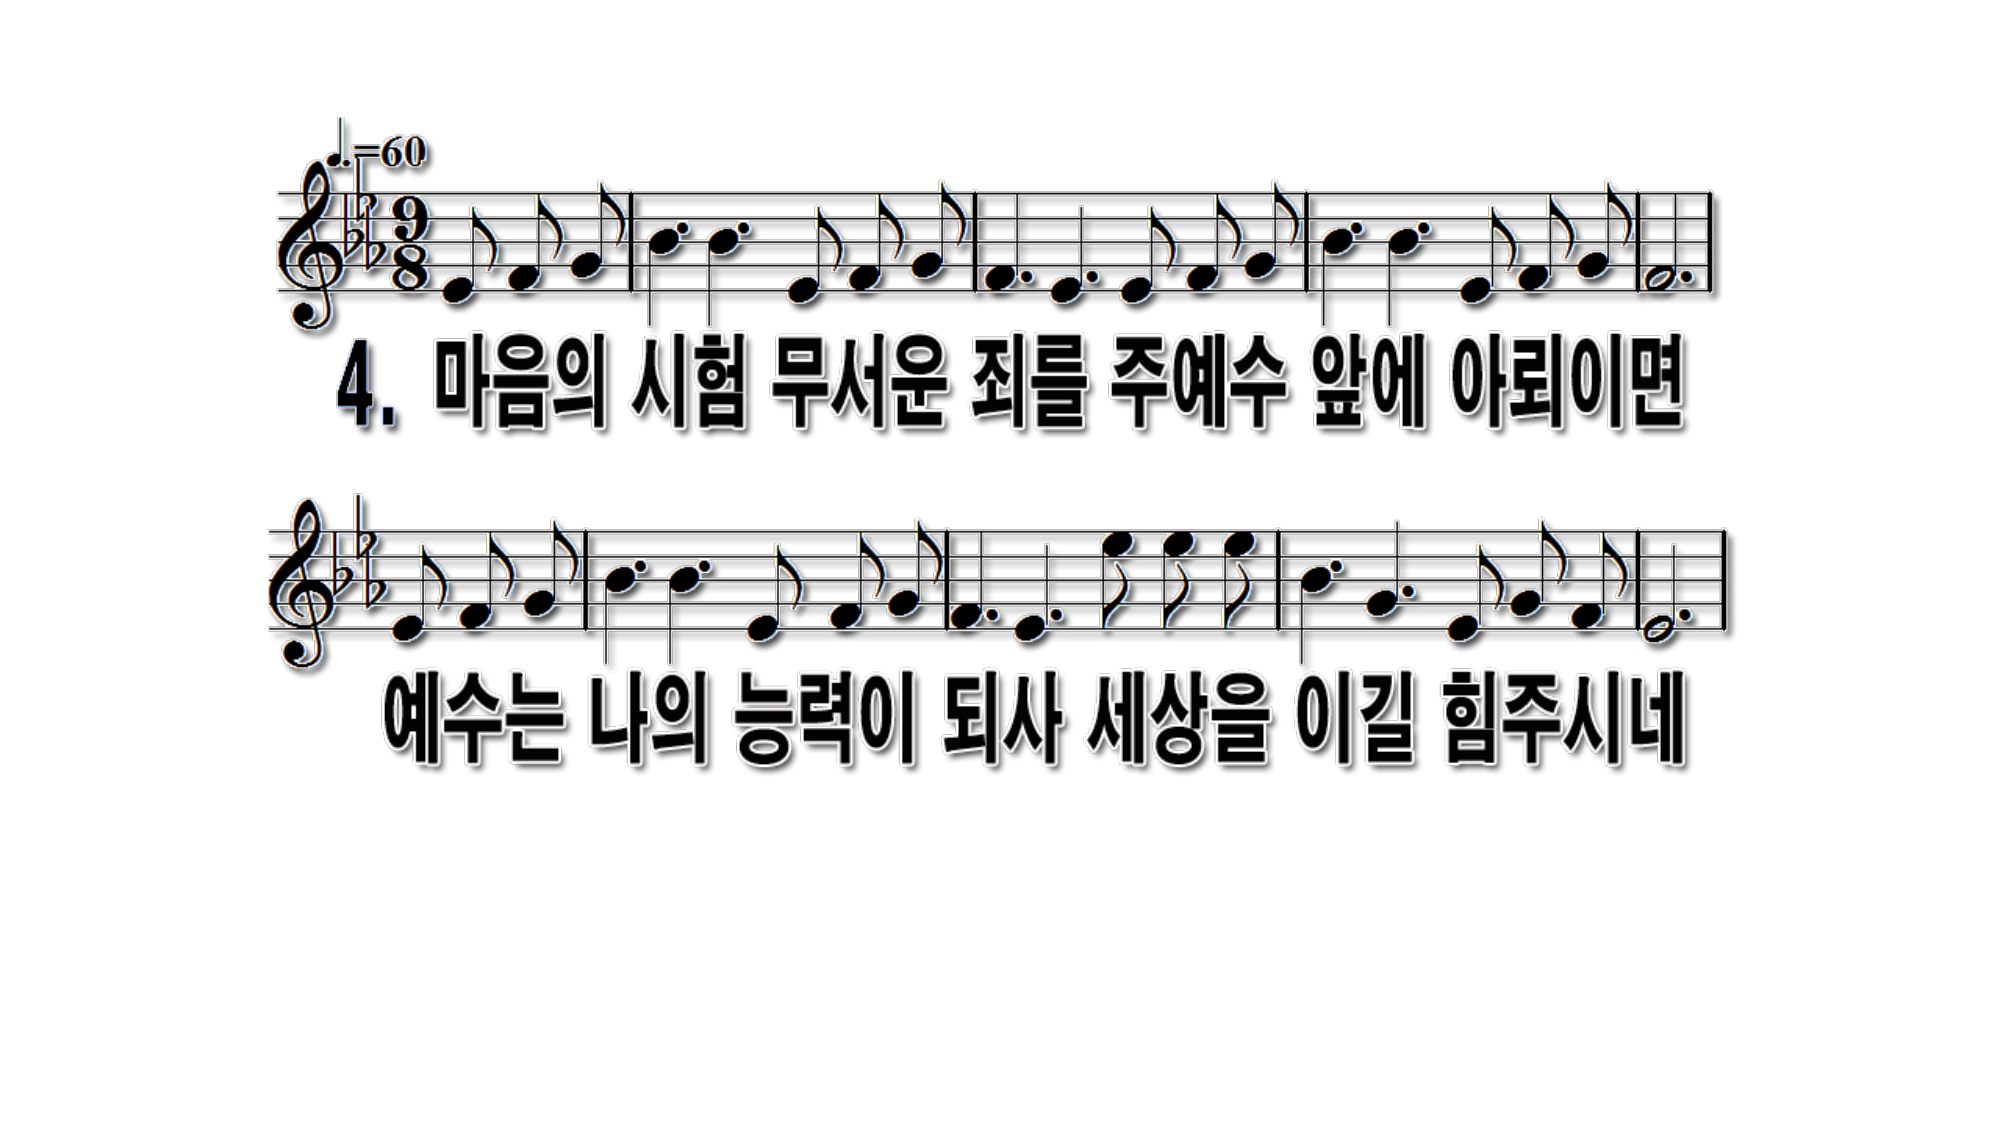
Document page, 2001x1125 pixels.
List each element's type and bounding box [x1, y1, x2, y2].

picture [249, 0, 1750, 835]
